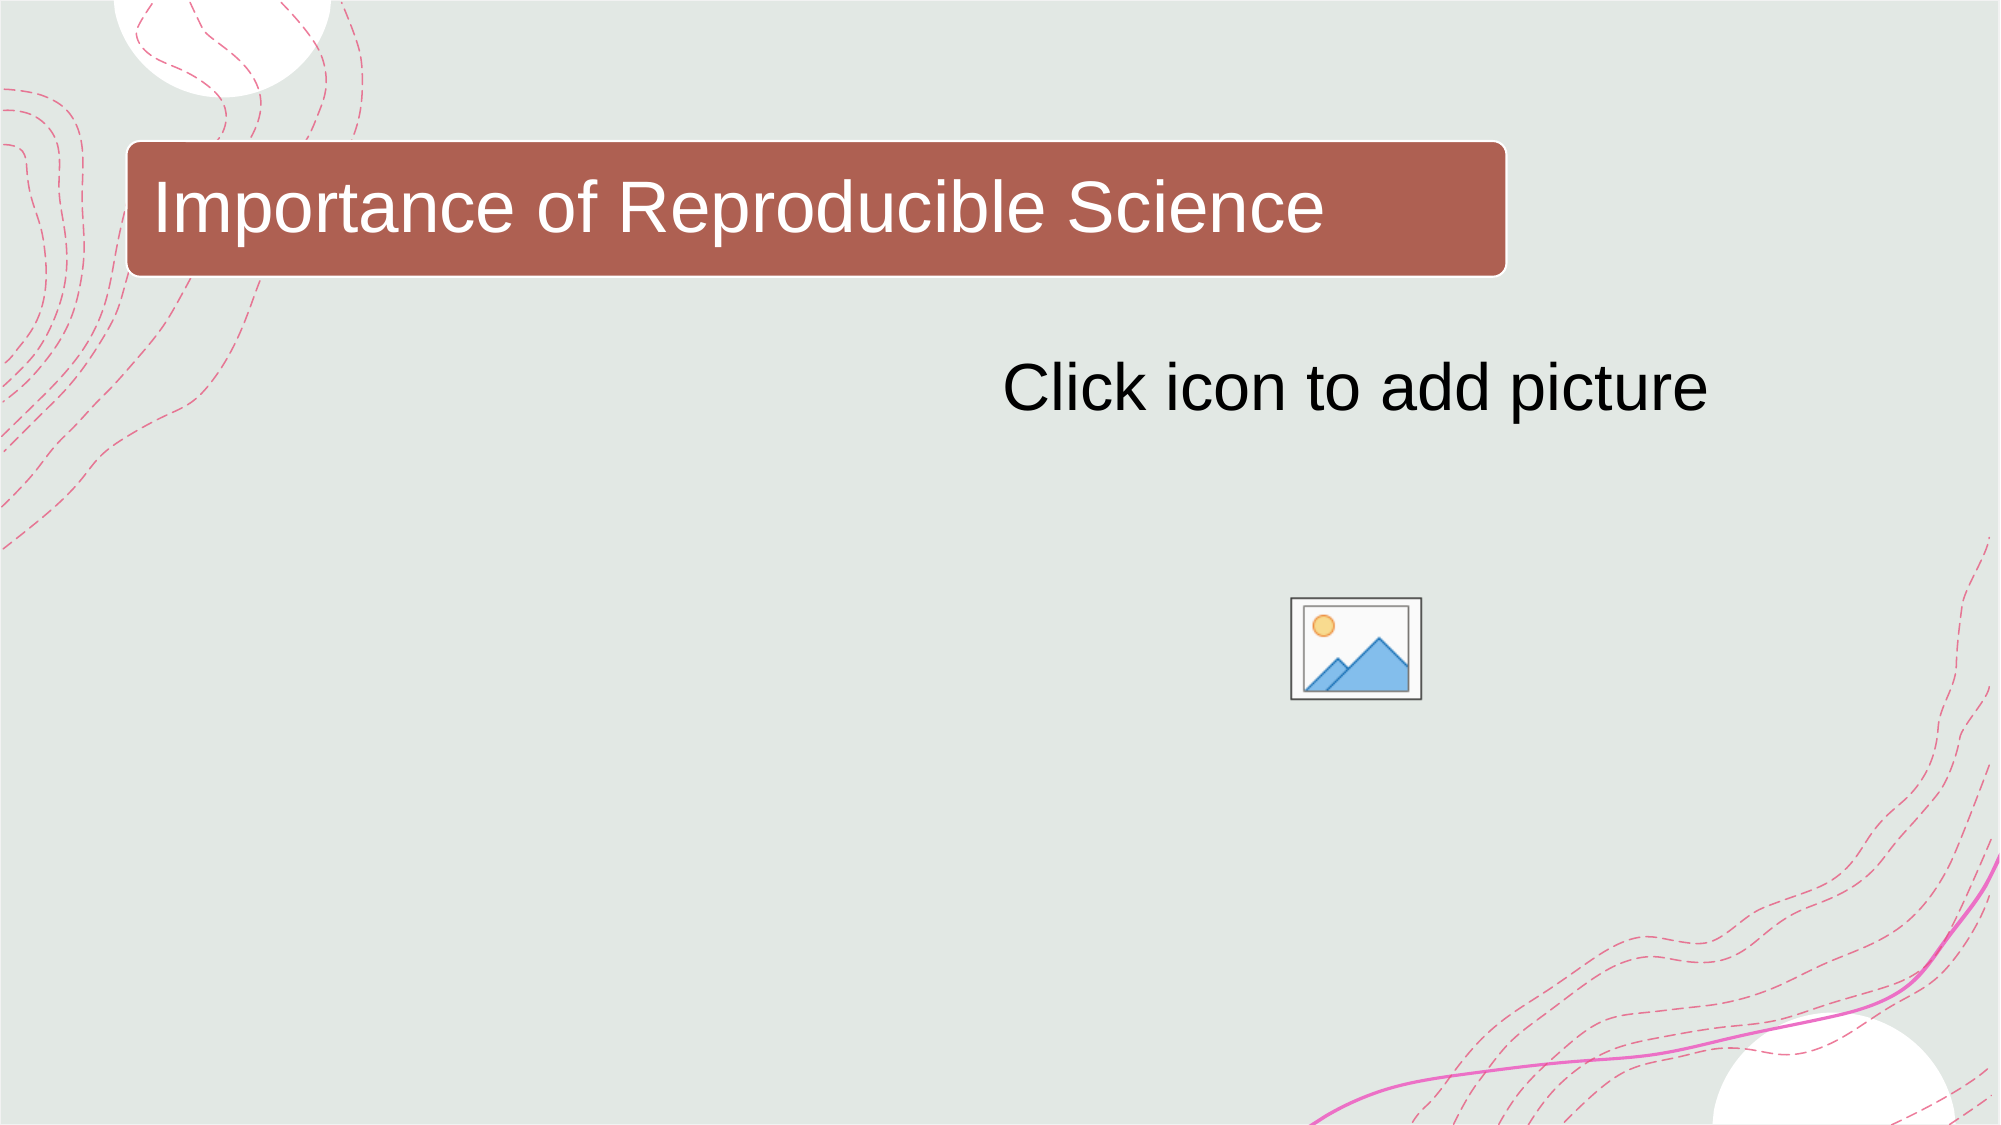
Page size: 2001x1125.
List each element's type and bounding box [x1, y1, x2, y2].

text_box [126, 140, 1507, 277]
picture [850, 336, 1863, 962]
